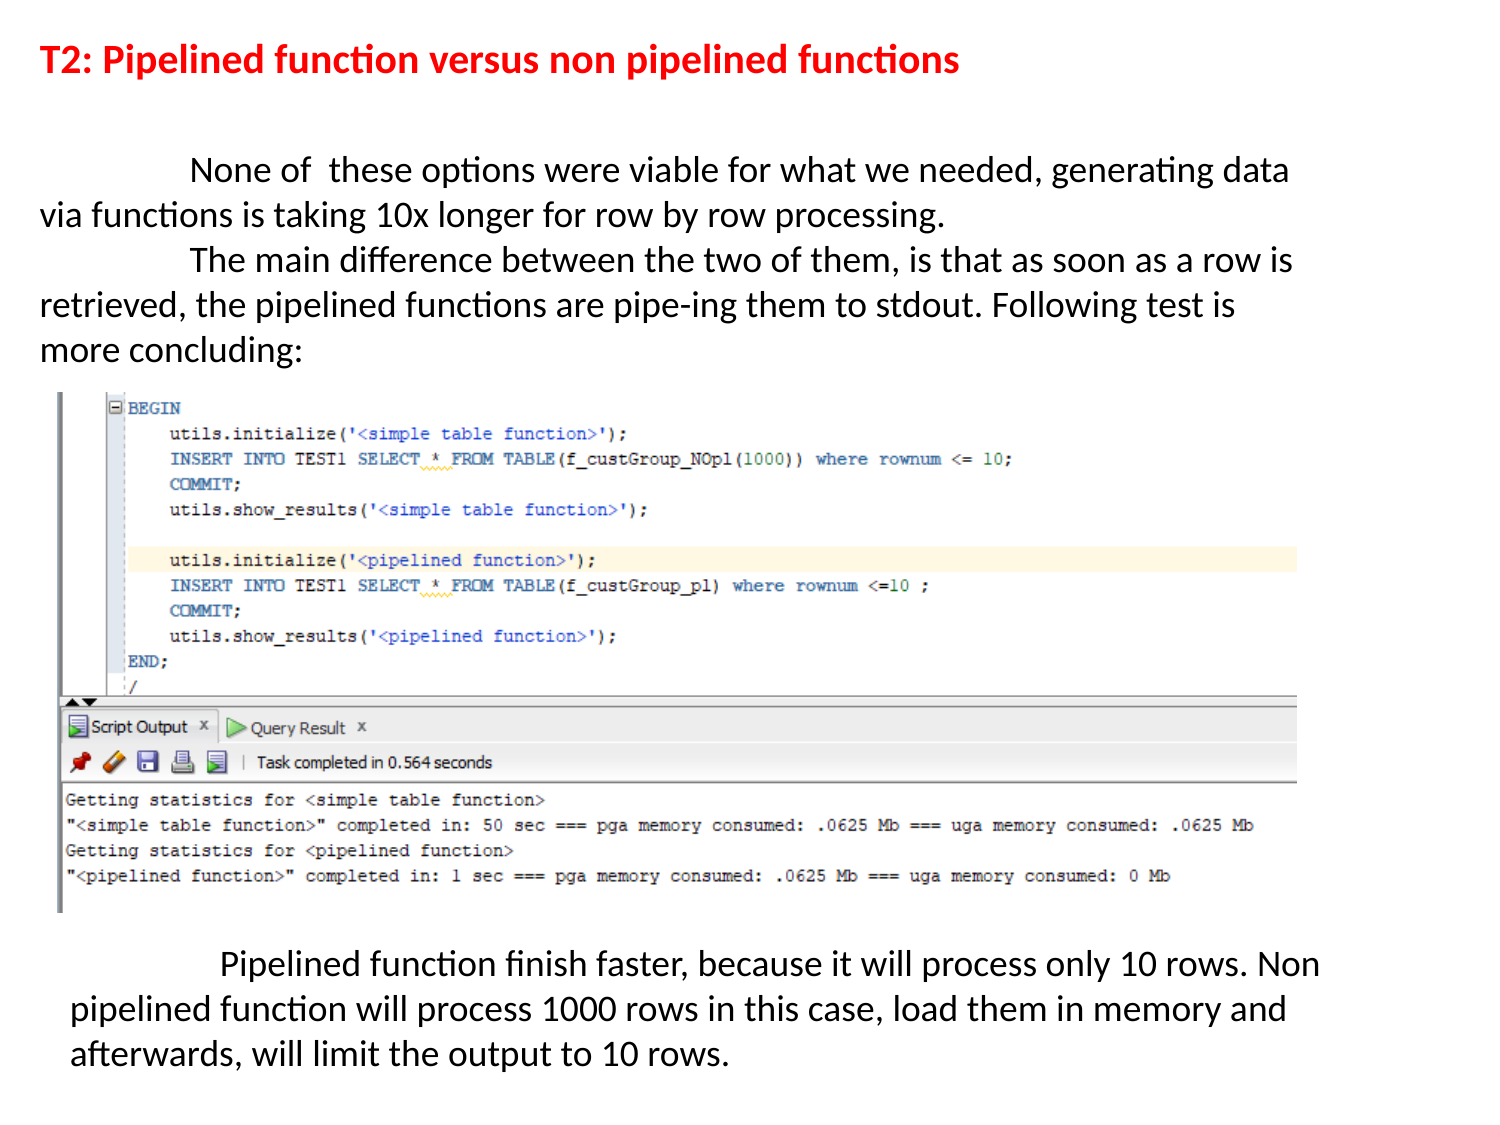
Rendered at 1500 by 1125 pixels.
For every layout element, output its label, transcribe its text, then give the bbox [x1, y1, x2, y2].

picture [57, 392, 1297, 914]
text_box None of these options were viable for what we needed, generating data via functions is taking 10x longer for row by row processing. The main difference between the two of them, is that as soon as a row is retrieved, the pipelined functions are pipe-ing them to stdout. Following test is more concluding: [24, 137, 1329, 378]
text_box T2: Pipelined function versus non pipelined functions [24, 24, 1488, 90]
text_box Pipelined function finish faster, because it will process only 10 rows. Non pipelined function will process 1000 rows in this case, load them in memory and afterwards, will limit the output to 10 rows. [55, 931, 1359, 1082]
